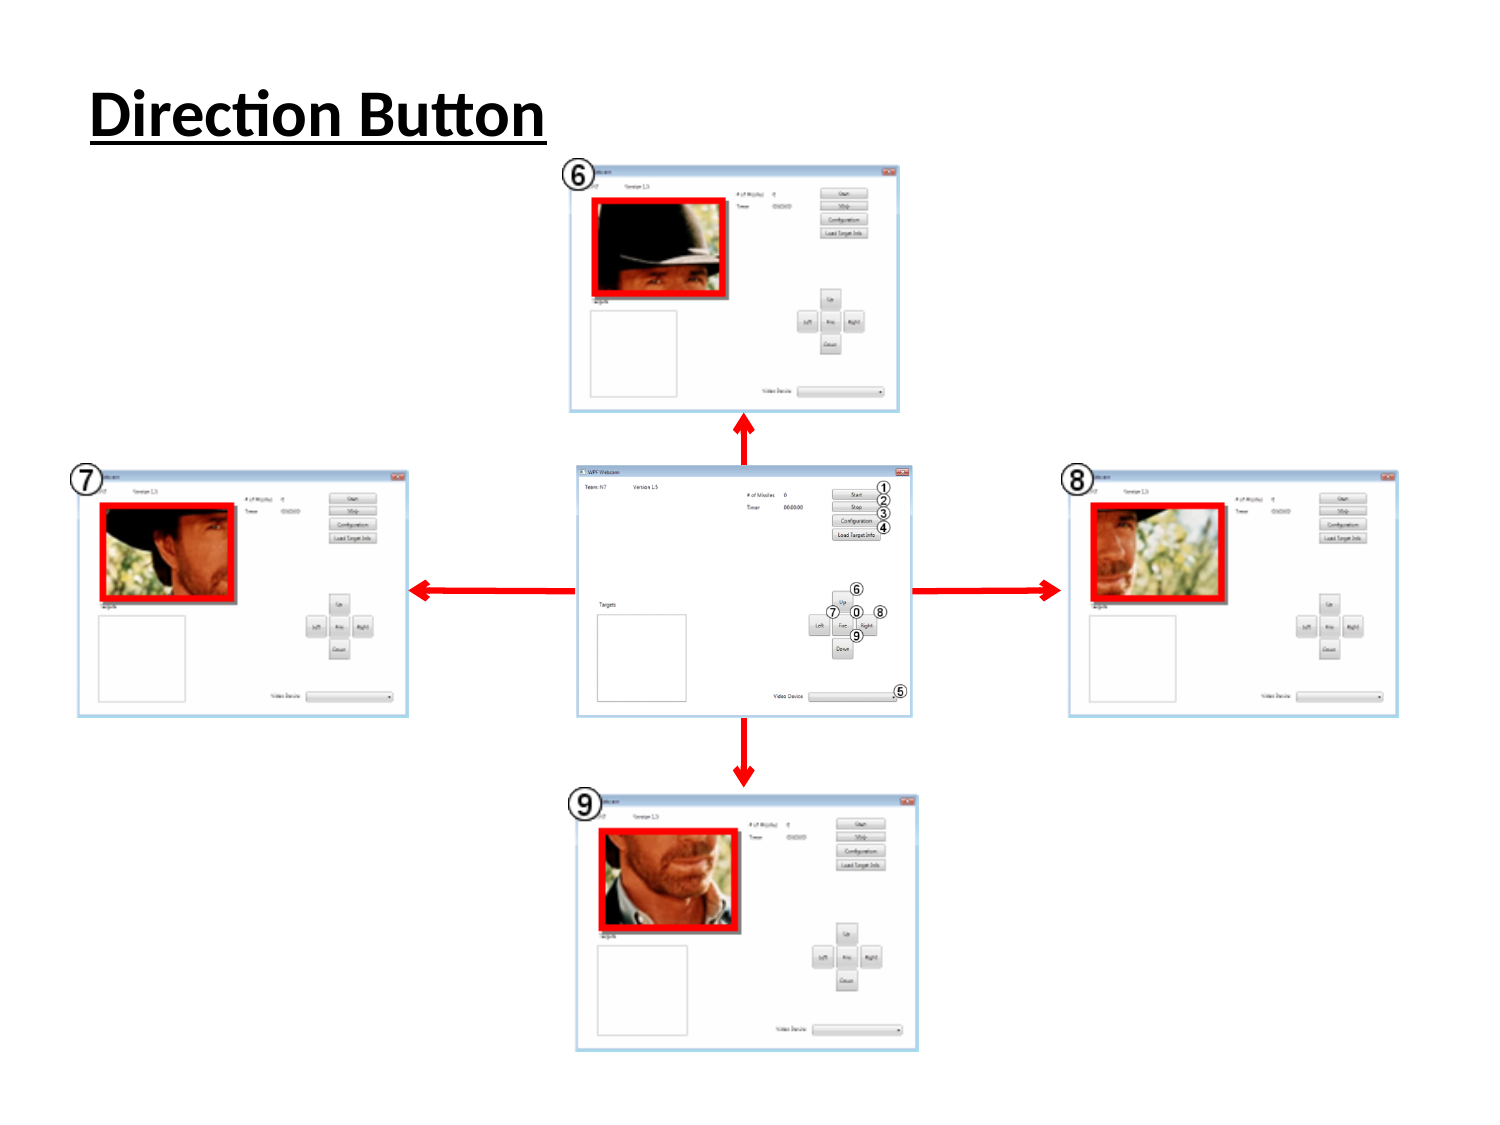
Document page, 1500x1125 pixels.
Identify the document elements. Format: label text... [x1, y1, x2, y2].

text_box Direction Button [75, 62, 1400, 158]
picture [1060, 462, 1399, 719]
picture [568, 787, 919, 1052]
picture [562, 158, 900, 413]
picture [70, 462, 409, 719]
picture [574, 464, 913, 719]
